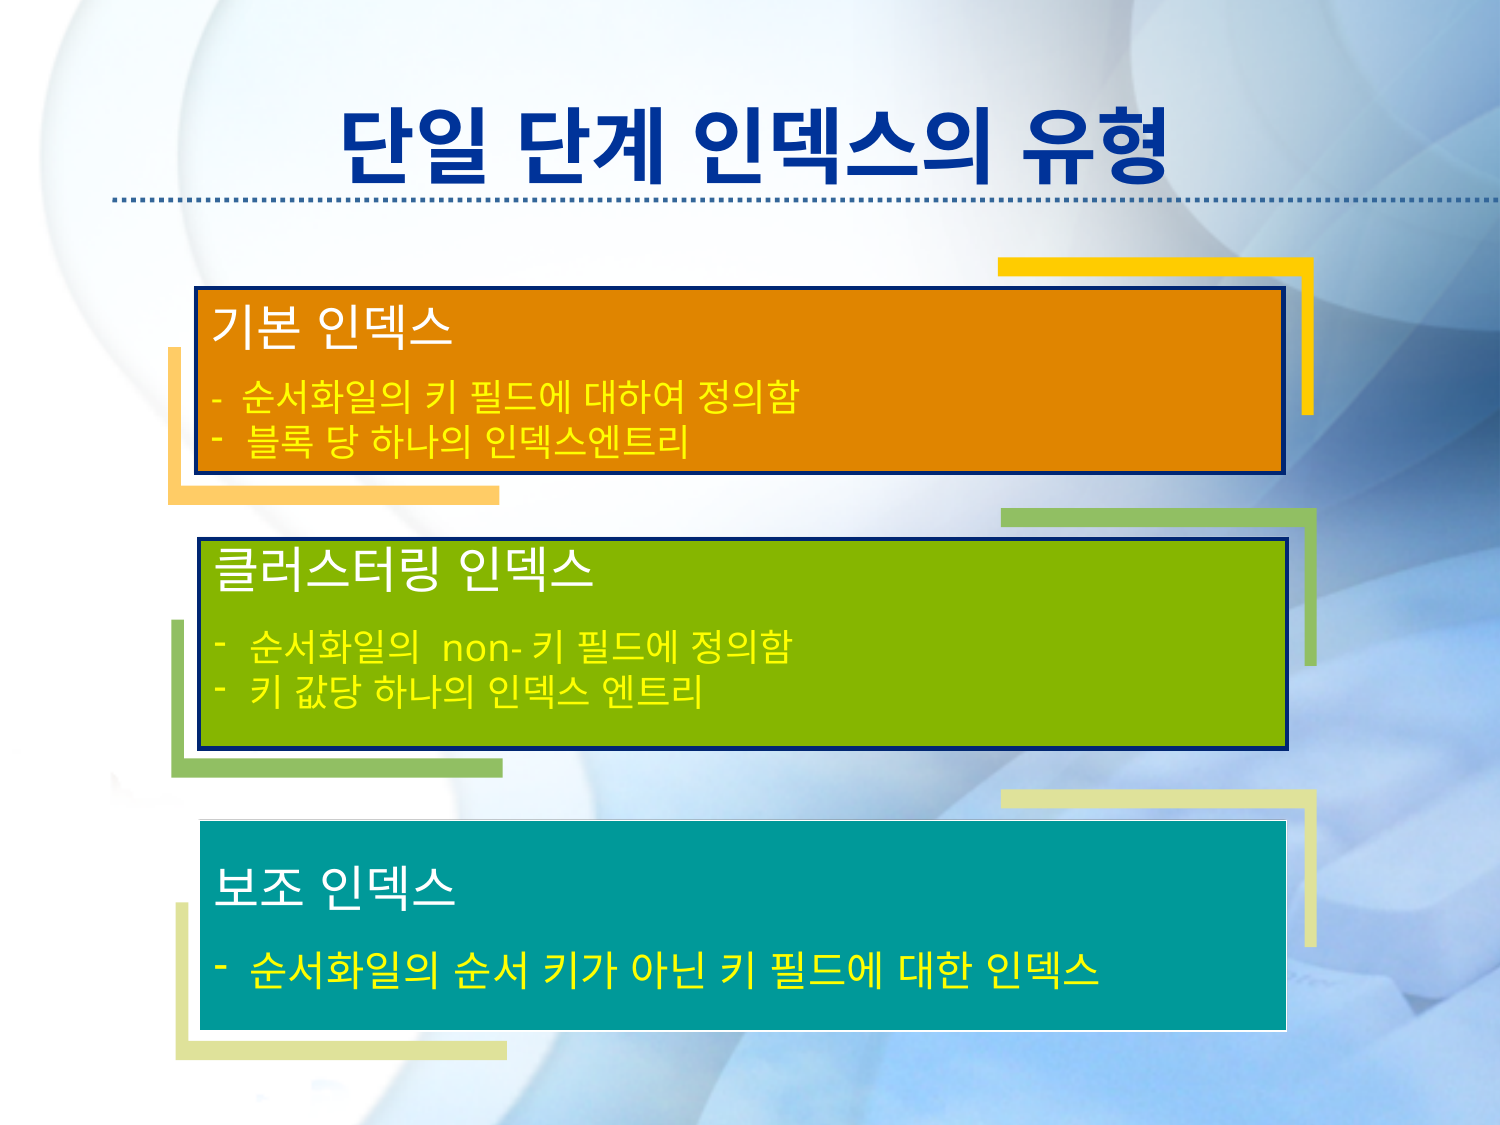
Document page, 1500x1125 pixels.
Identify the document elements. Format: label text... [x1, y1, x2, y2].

text_box 기본 인덱스 - 순서화일의 키 필드에 대하여 정의함 블록 당 하나의 인덱스엔트리 [196, 288, 1284, 473]
text_box [997, 257, 1314, 416]
text_box 클러스터링 인덱스 순서화일의 non-키 필드에 정의함 키 값당 하나의 인덱스 엔트리 [199, 538, 1287, 749]
text_box [171, 619, 503, 778]
picture [0, 0, 1500, 1125]
text_box [168, 347, 500, 505]
text_box 보조 인덱스 순서화일의 순서 키가 아닌 키 필드에 대한 인덱스 [199, 820, 1287, 1032]
text_box [1000, 789, 1317, 948]
text_box [1000, 508, 1317, 666]
text_box [175, 902, 507, 1061]
title 단일 단계 인덱스의 유형 [112, 99, 1401, 188]
